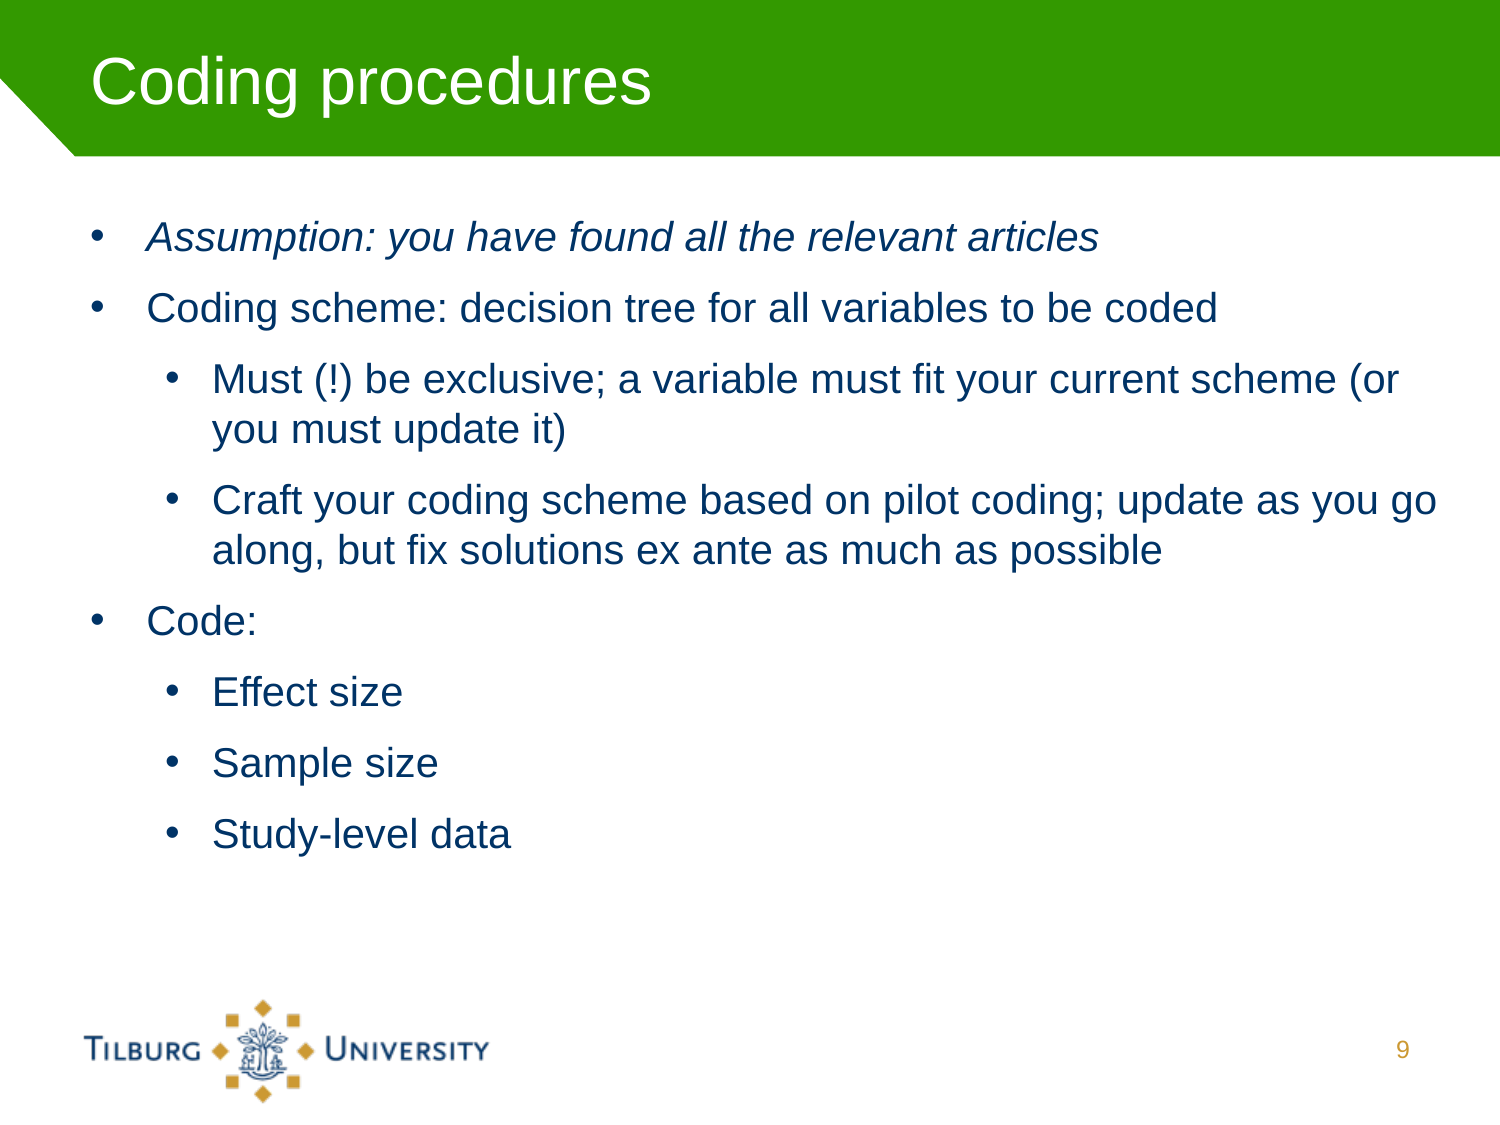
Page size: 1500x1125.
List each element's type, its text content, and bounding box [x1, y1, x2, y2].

picture [78, 994, 495, 1111]
title Coding procedures [74, 0, 1426, 157]
list Assumption: you have found all the relevant articles Coding scheme: decision tree for all variables to be coded Must (!) be exclusive; a variable must fit your current scheme (or you must update it) Craft your coding scheme based on pilot coding; update as you go along, but fix solutions ex ante as much as possible Code: Effect size Sample size Study-level data [74, 202, 1471, 971]
slide_number 9 [1298, 1026, 1425, 1087]
